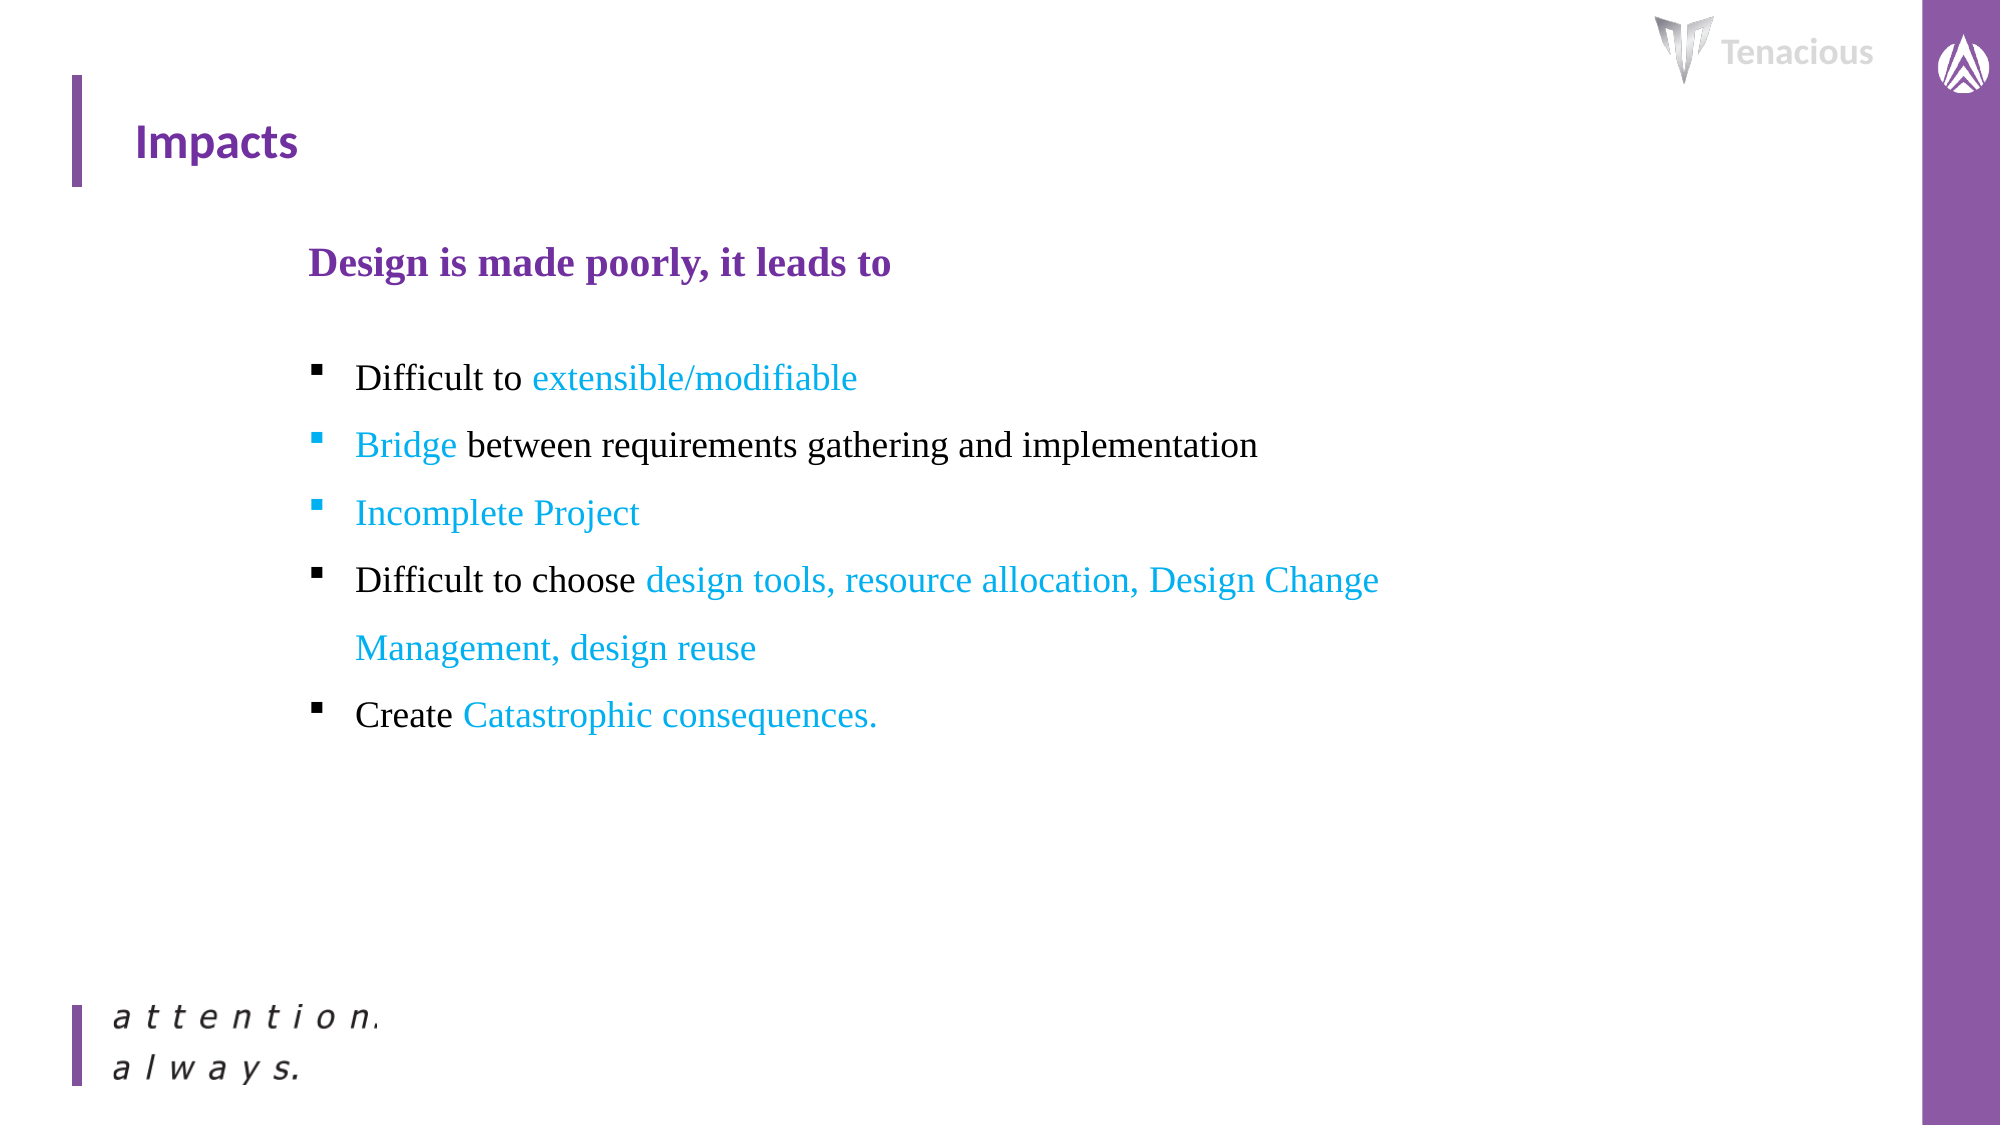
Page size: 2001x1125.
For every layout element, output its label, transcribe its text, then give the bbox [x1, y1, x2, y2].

text_box Design is made poorly, it leads to Difficult to extensible/modifiable Bridge between requirements gathering and implementation Incomplete Project Difficult to choose design tools, resource allocation, Design Change Management, design reuse Create Catastrophic consequences. [293, 227, 1473, 856]
picture [1935, 32, 1992, 95]
text_box Tenacious ​ [1772, 19, 1914, 80]
text_box Impacts​ [119, 101, 570, 177]
picture [1596, 0, 1772, 138]
